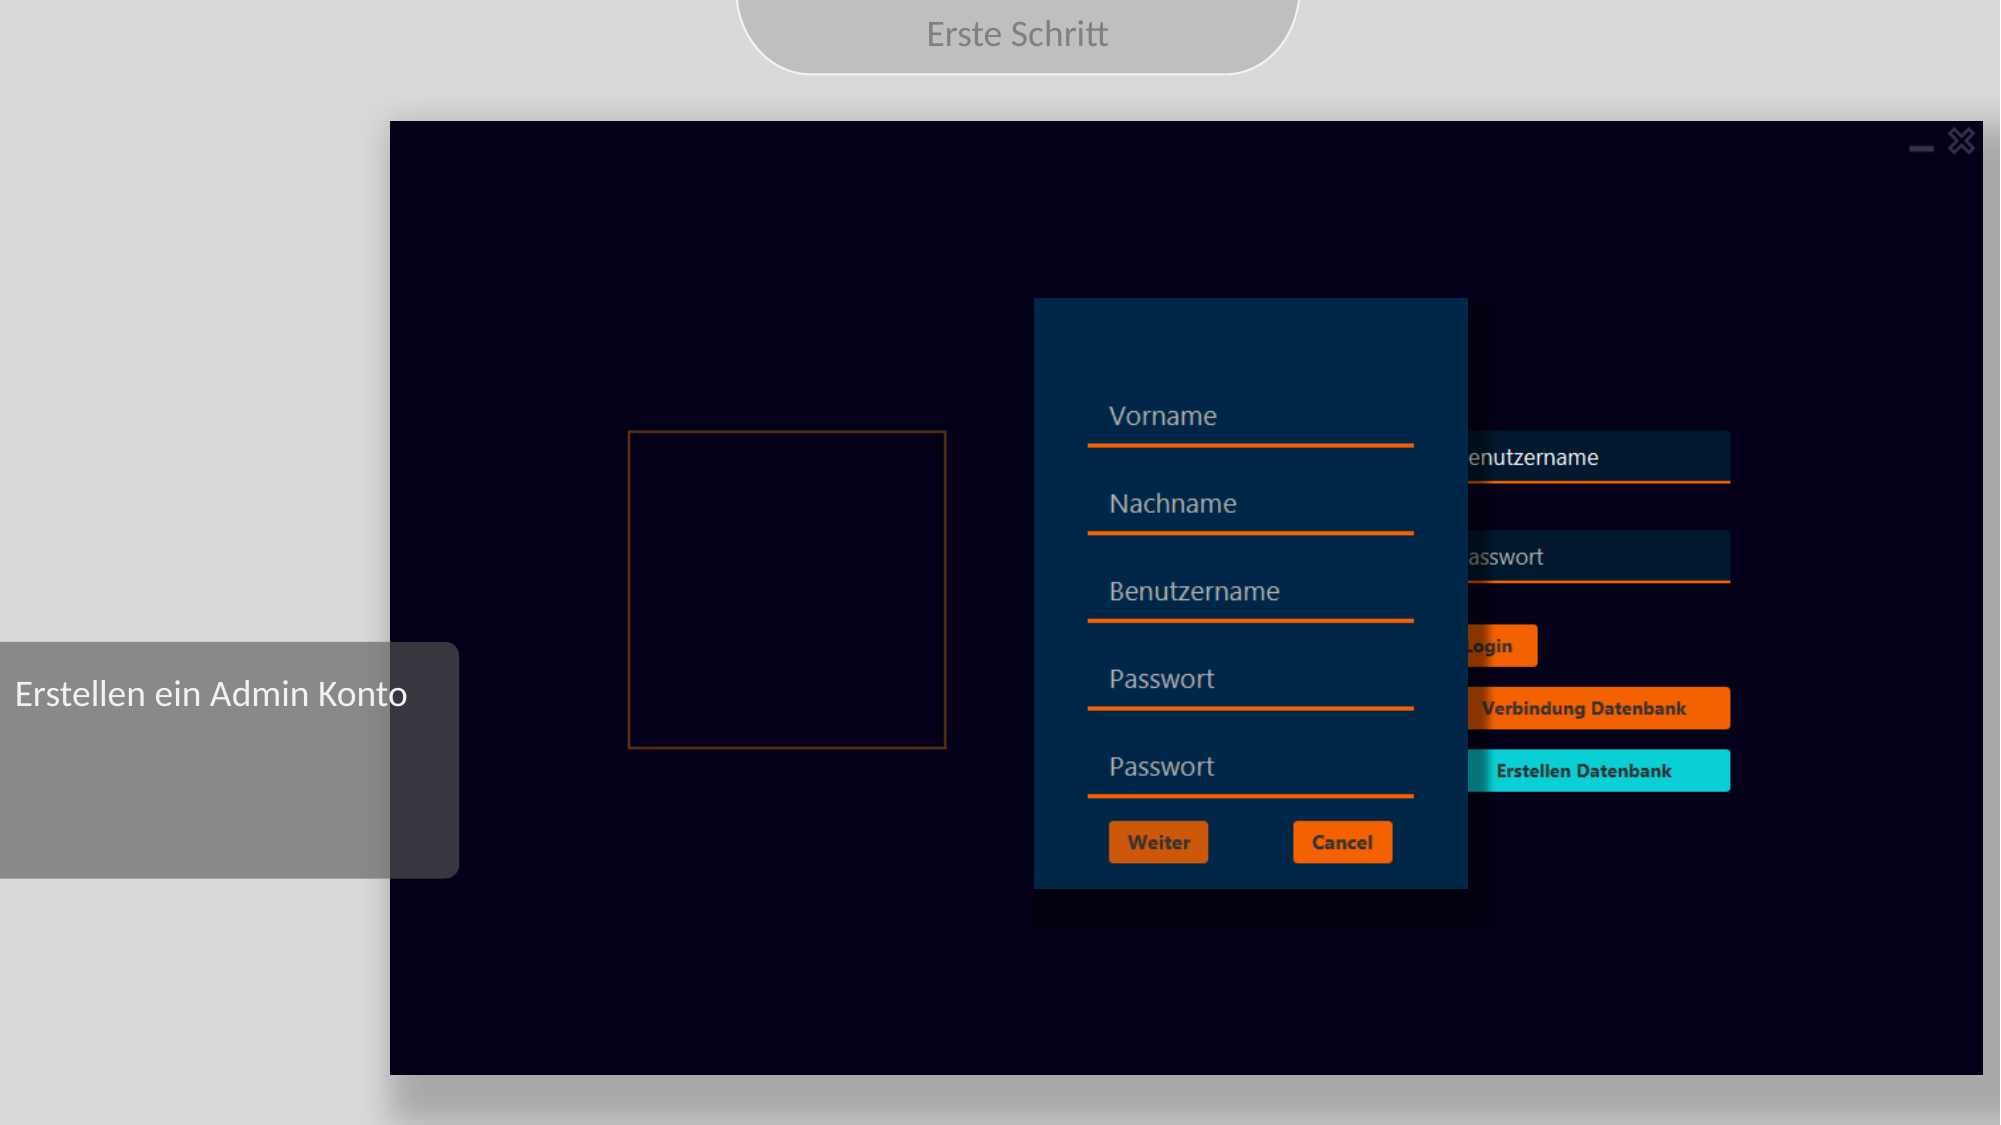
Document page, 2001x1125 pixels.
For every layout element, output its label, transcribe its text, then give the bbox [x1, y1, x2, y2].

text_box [0, 641, 460, 879]
text_box Erste Schritt [736, 0, 1300, 76]
picture [390, 121, 1983, 1075]
